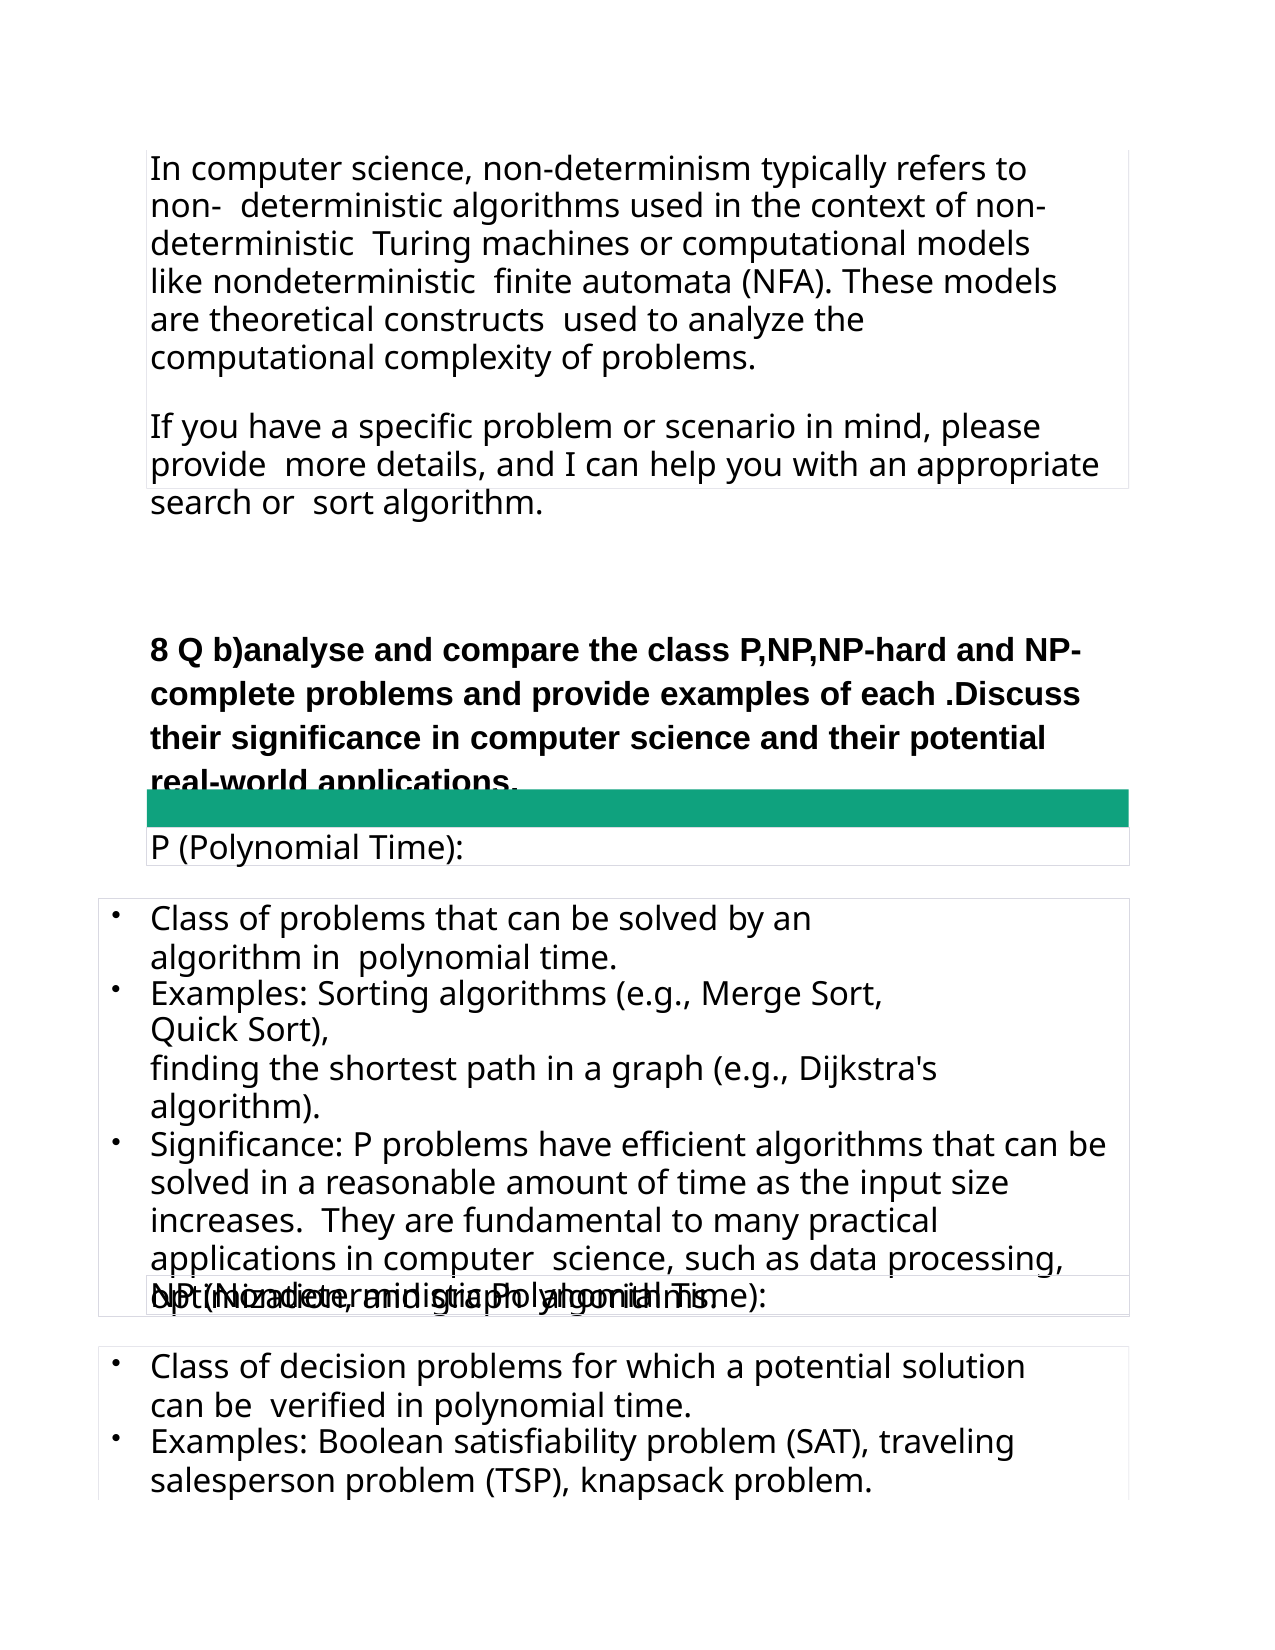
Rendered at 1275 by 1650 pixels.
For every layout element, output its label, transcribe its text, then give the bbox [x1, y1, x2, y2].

text_box [146, 789, 1129, 827]
text_box P (Polynomial Time): [146, 827, 1129, 866]
text_box NP (Nondeterministic Polynomial Time): [146, 1275, 1129, 1314]
text_box Class of problems that can be solved by an algorithm in polynomial time. Examples: Sorting algorithms (e.g., Merge Sort, Quick Sort), finding the shortest path in a graph (e.g., Dijkstra's algorithm). Significance: P problems have efficient algorithms that can be solved in a reasonable amount of time as the input size increases. They are fundamental to many practical applications in computer science, such as data processing, optimization, and graph algorithms. [98, 898, 1129, 1316]
text_box In computer science, non-determinism typically refers to non- deterministic algorithms used in the context of non-deterministic Turing machines or computational models like nondeterministic finite automata (NFA). These models are theoretical constructs used to analyze the computational complexity of problems. If you have a specific problem or scenario in mind, please provide more details, and I can help you with an appropriate search or sort algorithm. 8 Q b)analyse and compare the class P,NP,NP-hard and NP- complete problems and provide examples of each .Discuss their significance in computer science and their potential real-world applications. [147, 145, 1119, 789]
text_box Class of decision problems for which a potential solution can be verified in polynomial time. Examples: Boolean satisfiability problem (SAT), traveling salesperson problem (TSP), knapsack problem. [110, 1342, 1091, 1500]
